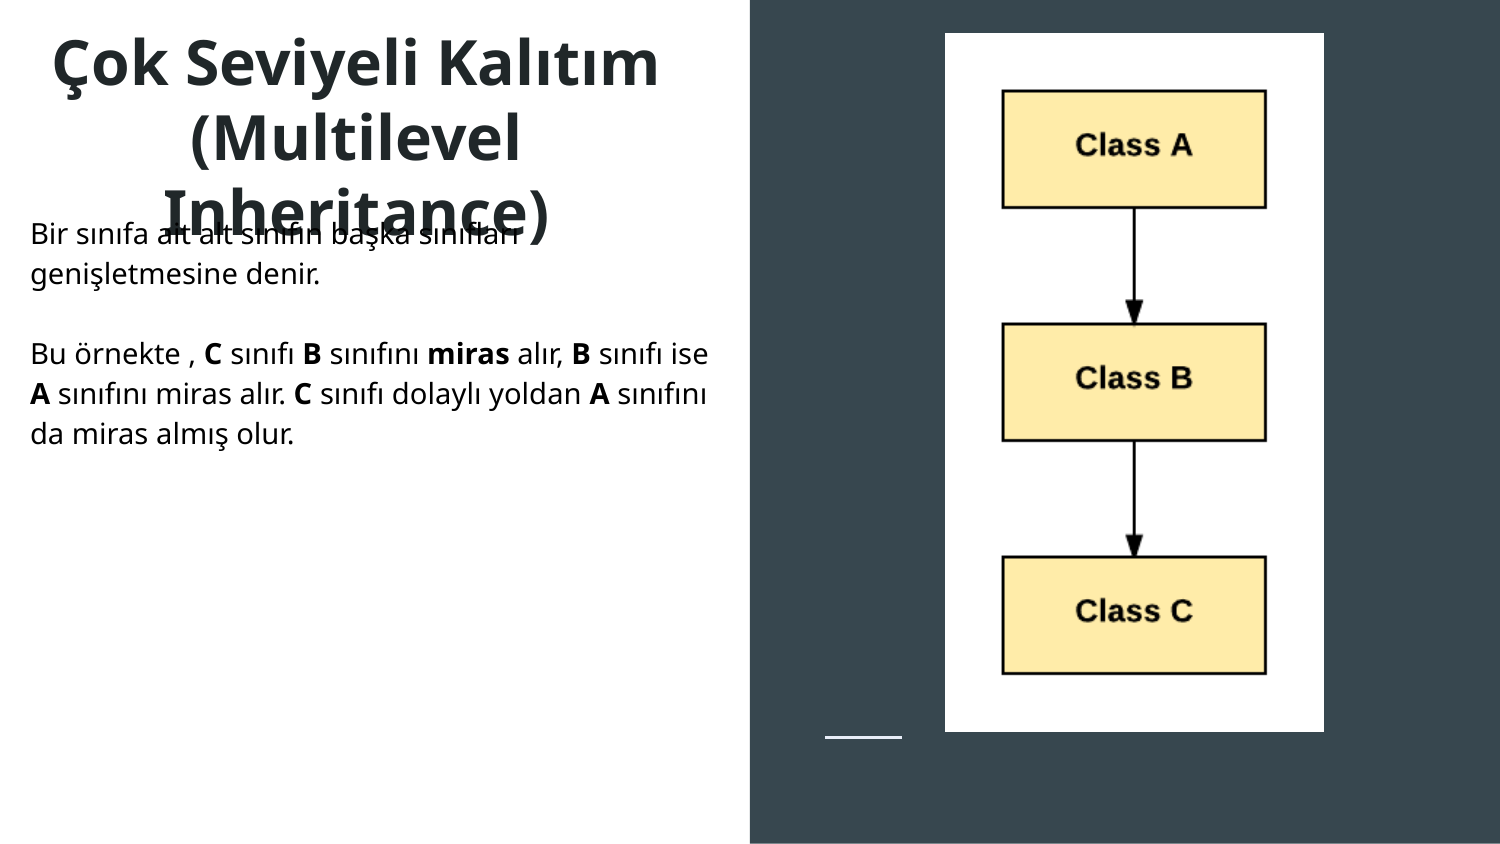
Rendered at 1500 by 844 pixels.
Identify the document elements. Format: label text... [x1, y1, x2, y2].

text_box Bir sınıfa ait alt sınıfın başka sınıfları genişletmesine denir. Bu örnekte , C sınıfı B sınıfını miras alır, B sınıfı ise A sınıfını miras alır. C sınıfı dolaylı yoldan A sınıfını da miras almış olur. [15, 194, 733, 587]
title Çok Seviyeli Kalıtım (Multilevel Inheritance) [15, 8, 699, 137]
text_box [15, 144, 733, 194]
picture [945, 33, 1324, 732]
